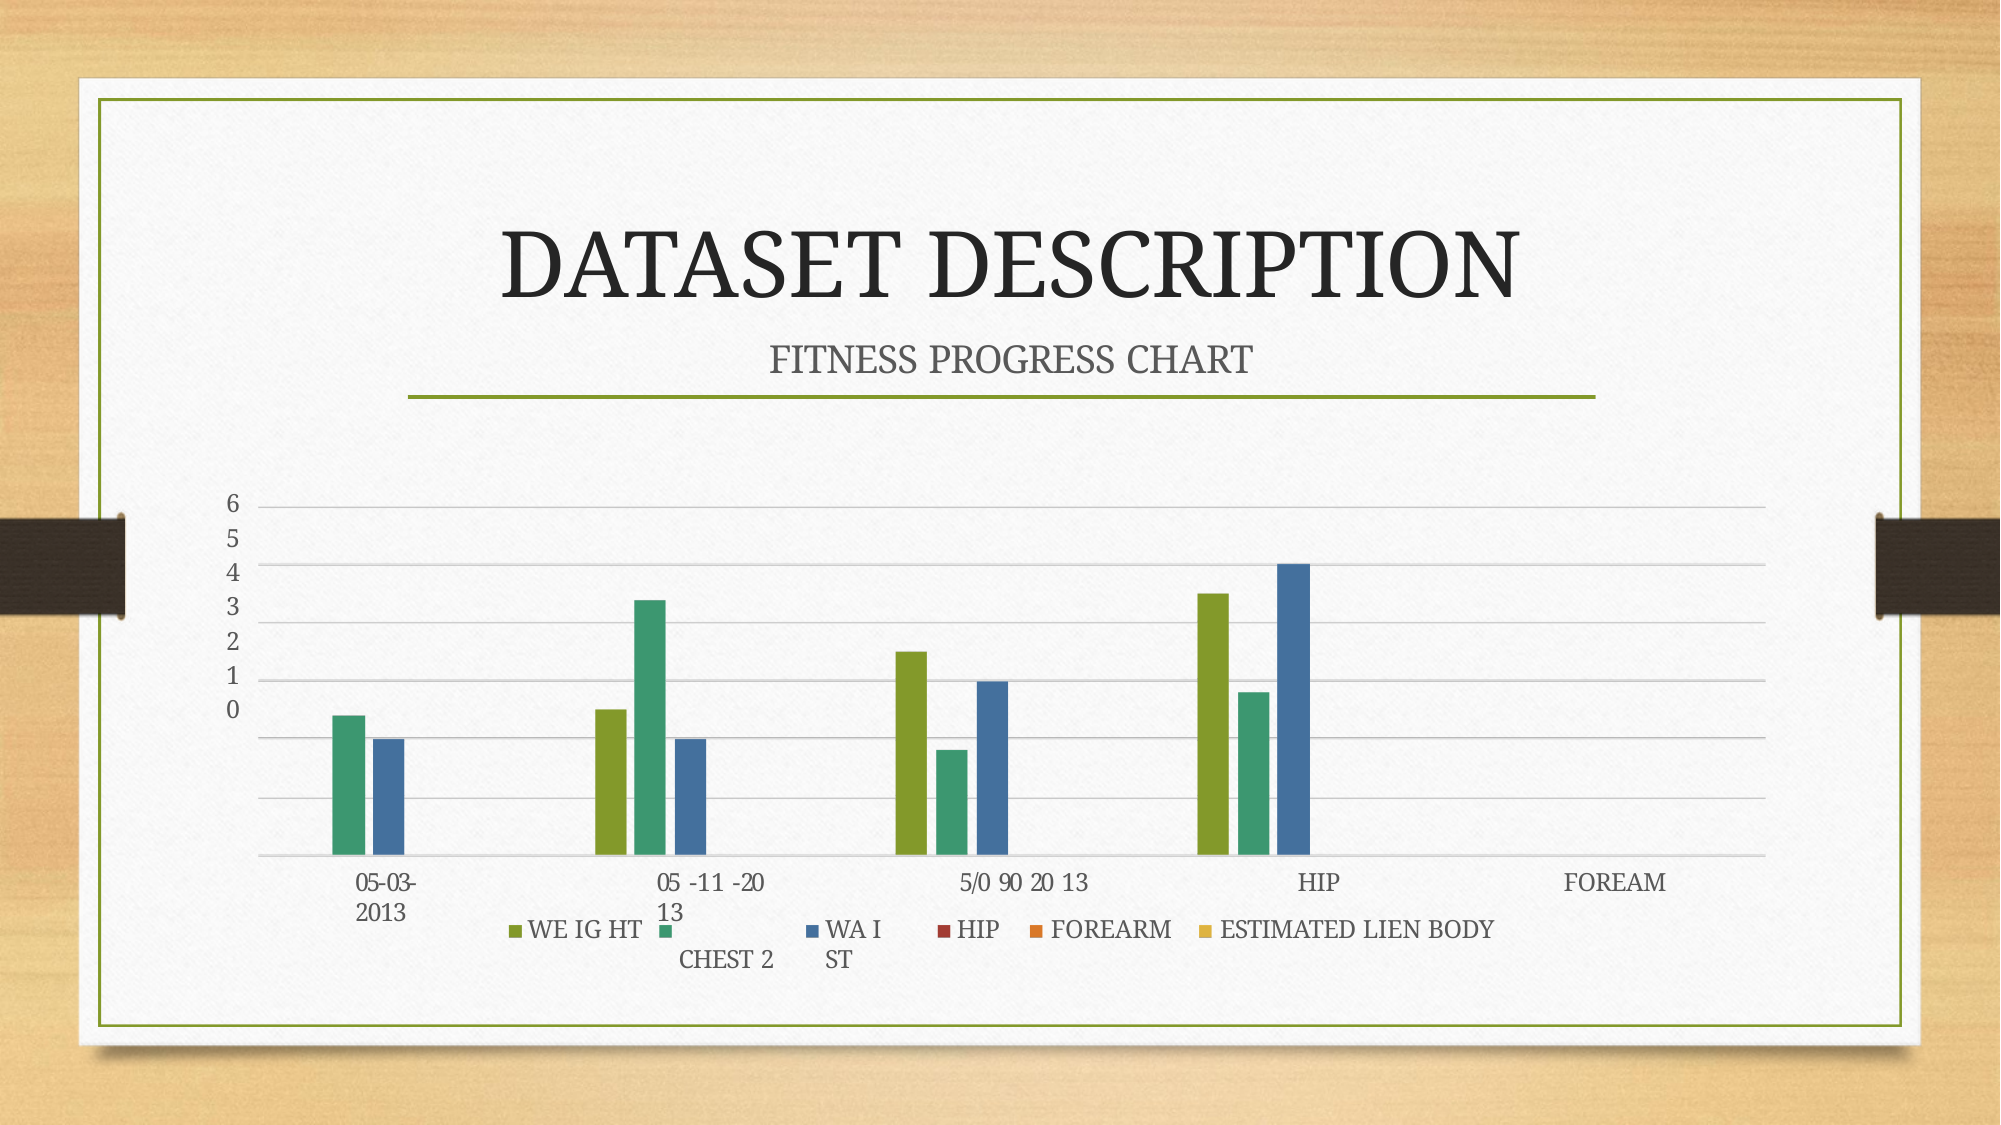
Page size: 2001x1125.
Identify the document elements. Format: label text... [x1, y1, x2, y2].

title DATASET DESCRIPTION FITNESS PROGRESS CHART [455, 158, 1566, 394]
picture [0, 0, 2000, 1125]
